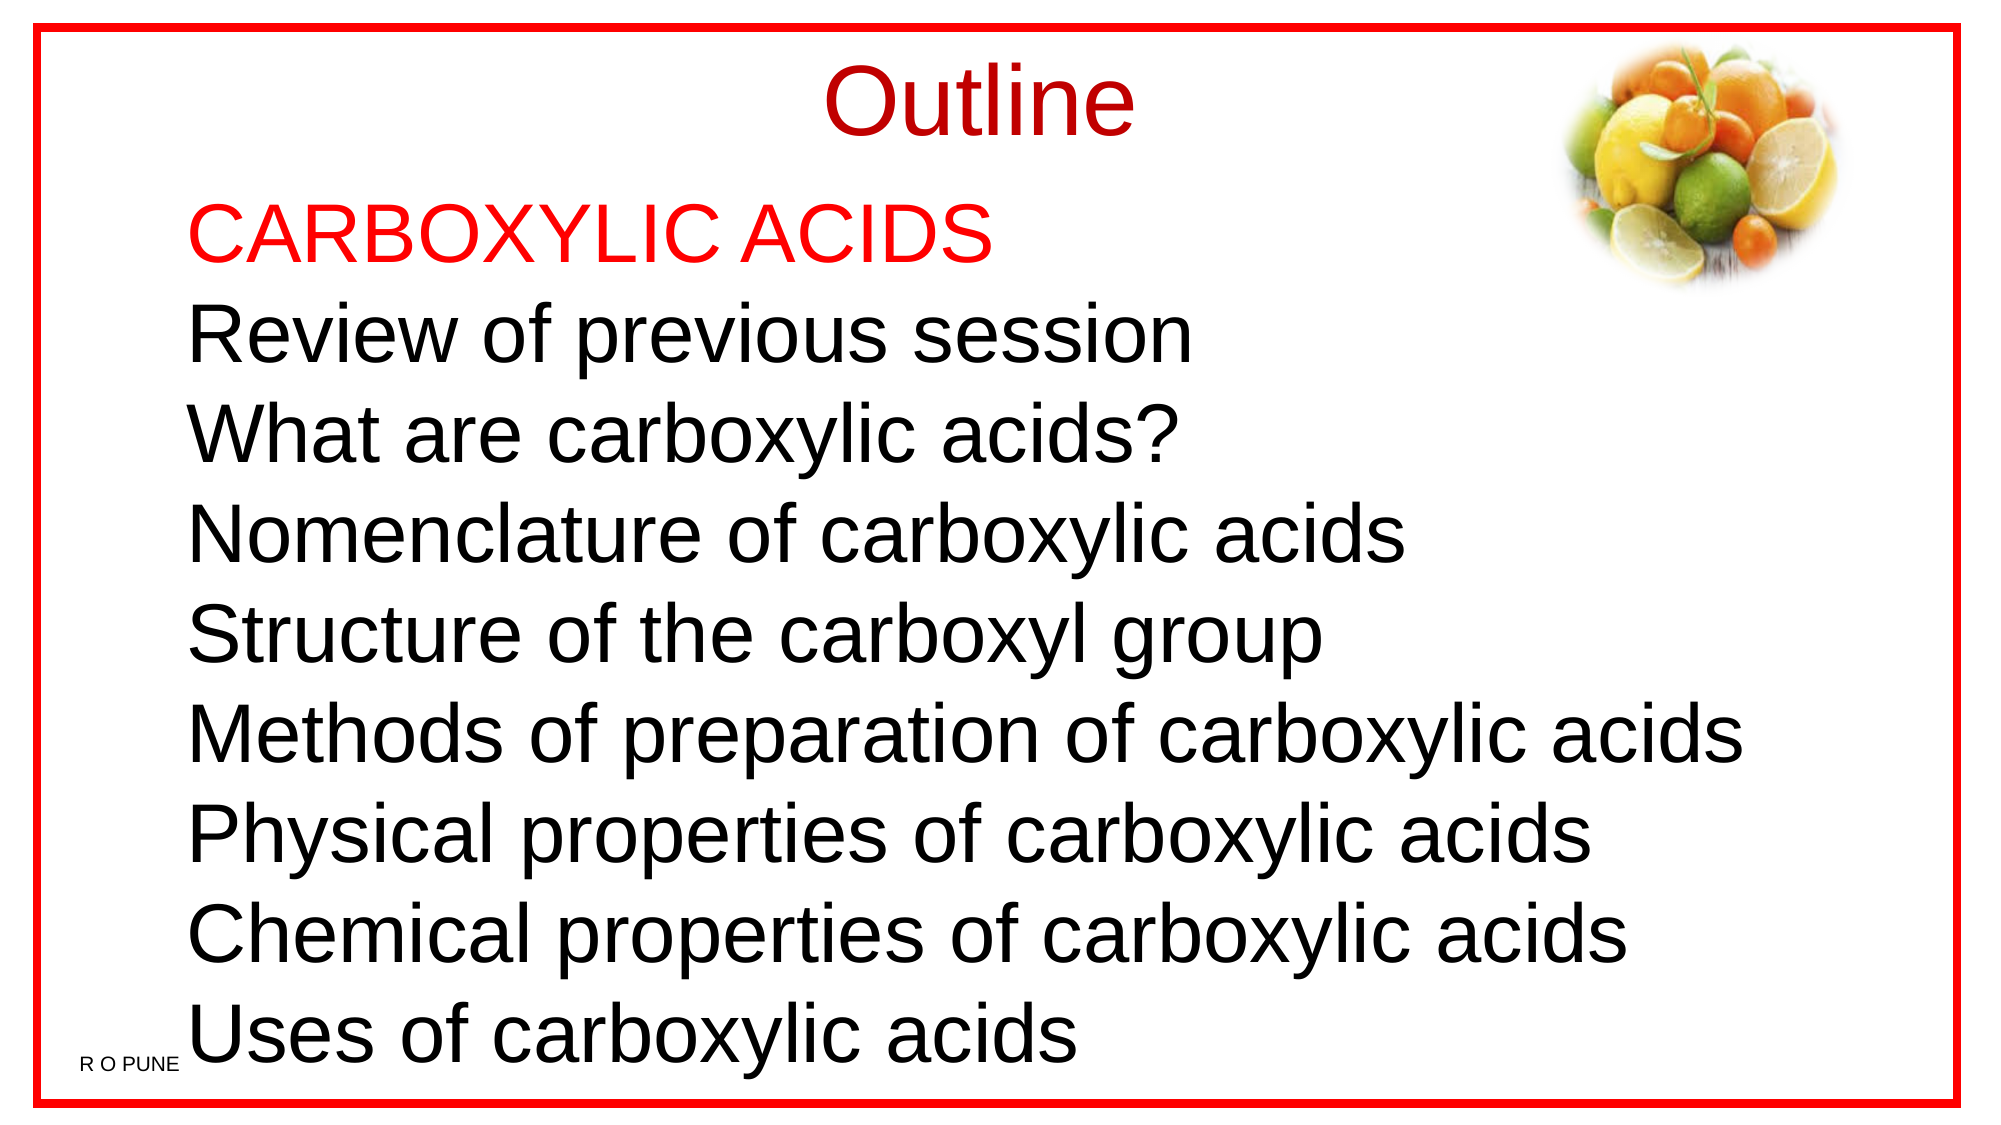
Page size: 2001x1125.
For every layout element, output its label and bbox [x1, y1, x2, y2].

text_box [36, 27, 1958, 1105]
picture [1548, 27, 1857, 300]
